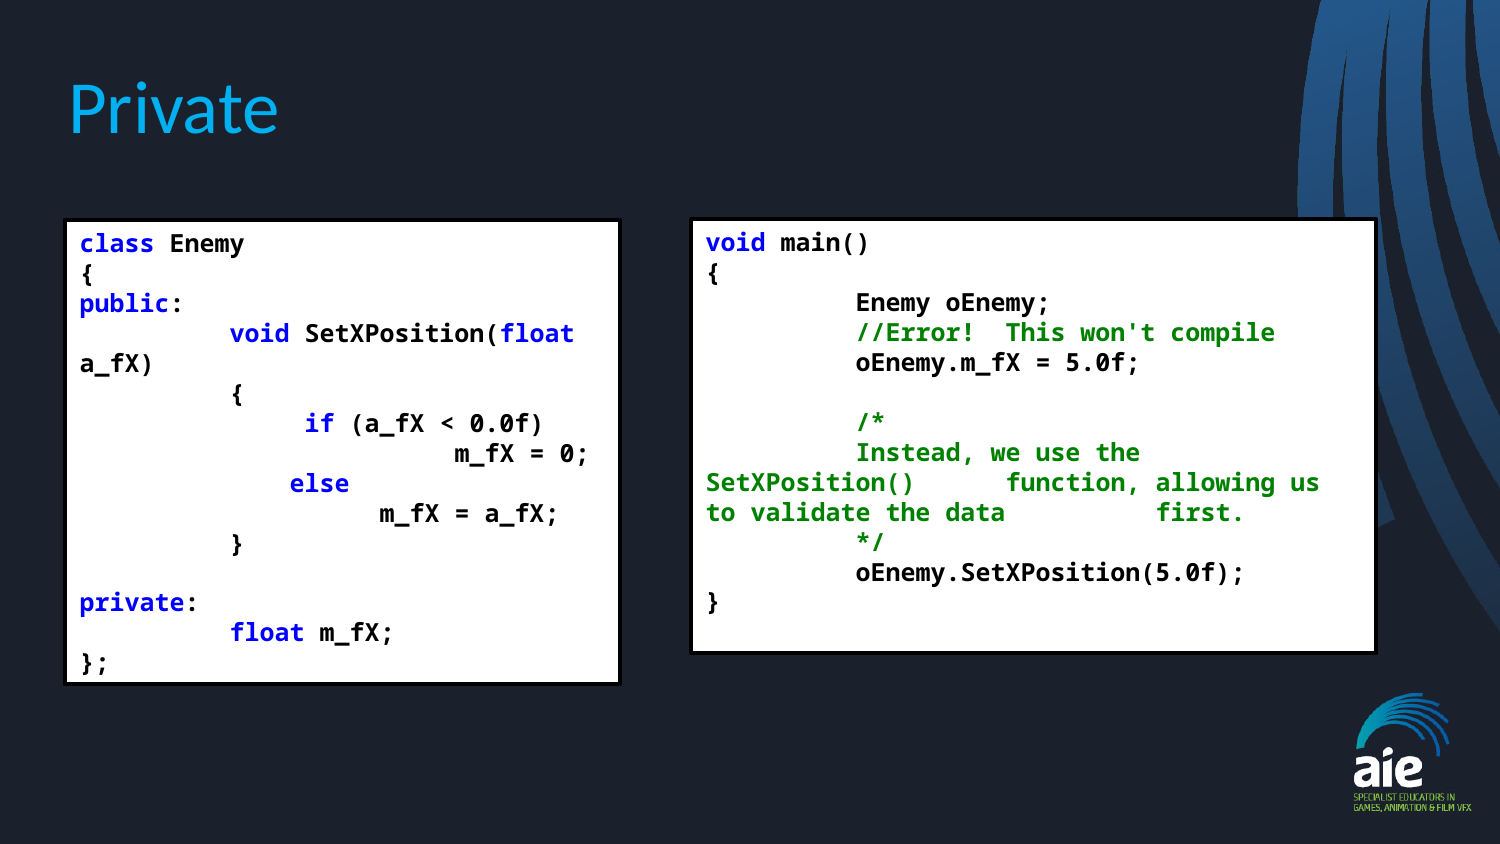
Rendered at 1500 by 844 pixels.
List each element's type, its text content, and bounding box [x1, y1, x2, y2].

picture [0, 0, 1500, 844]
text_box void main() { Enemy oEnemy; //Error! This won't compile oEnemy.m_fX = 5.0f; /* Instead, we use the SetXPosition() function, allowing us to validate the data first. */ oEnemy.SetXPosition(5.0f); } [689, 217, 1378, 655]
title Private [53, 33, 1425, 175]
text_box class Enemy { public: void SetXPosition(float a_fX) { if (a_fX < 0.0f) m_fX = 0; else m_fX = a_fX; } private: float m_fX; }; [63, 218, 622, 686]
